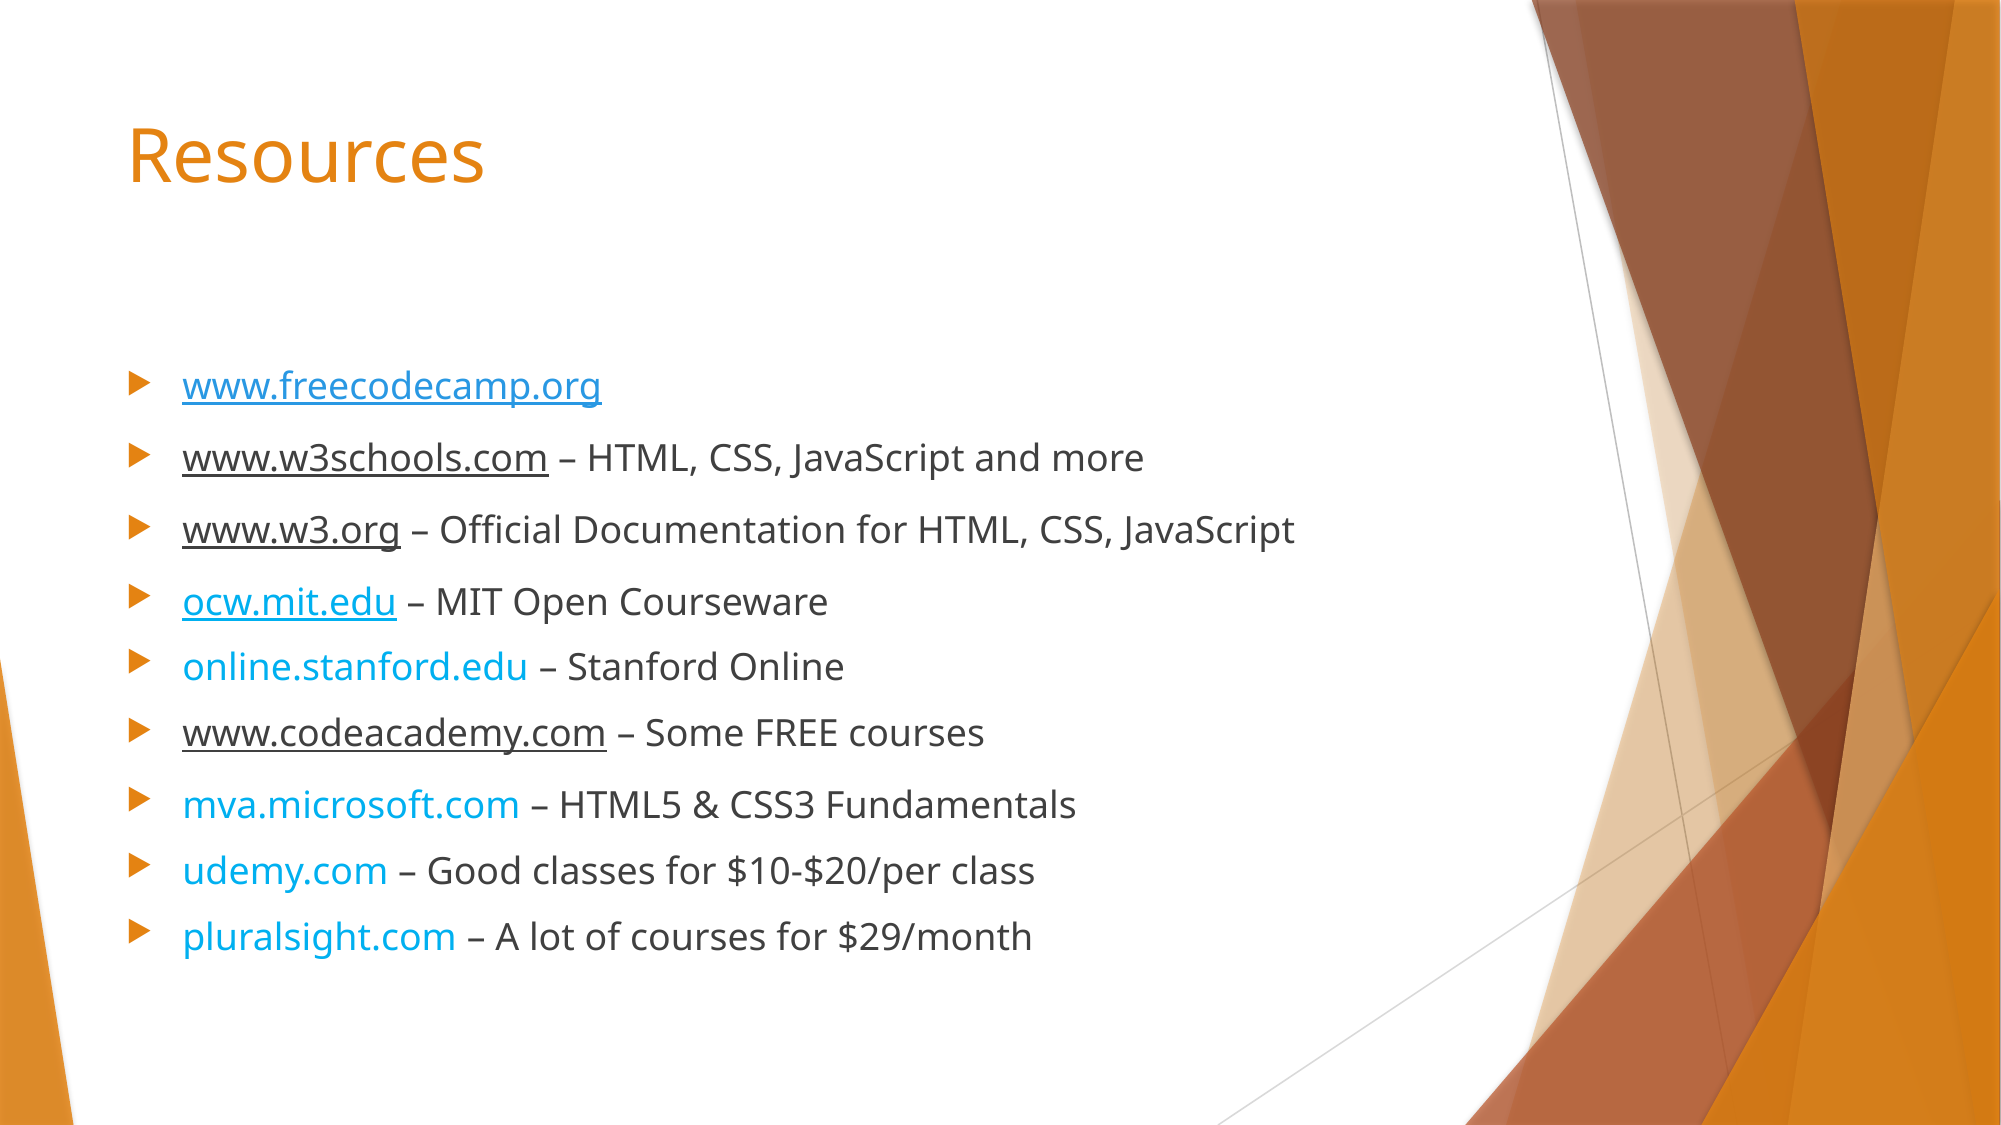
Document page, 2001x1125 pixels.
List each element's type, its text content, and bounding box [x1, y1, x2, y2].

title Resources [111, 99, 1522, 317]
list www.freecodecamp.org www.w3schools.com – HTML, CSS, JavaScript and more www.w3.org – Official Documentation for HTML, CSS, JavaScript ocw.mit.edu – MIT Open Courseware online.stanford.edu – Stanford Online www.codeacademy.com – Some FREE courses mva.microsoft.com – HTML5 & CSS3 Fundamentals udemy.com – Good classes for $10-$20/per class pluralsight.com – A lot of courses for $29/month [111, 354, 1522, 992]
